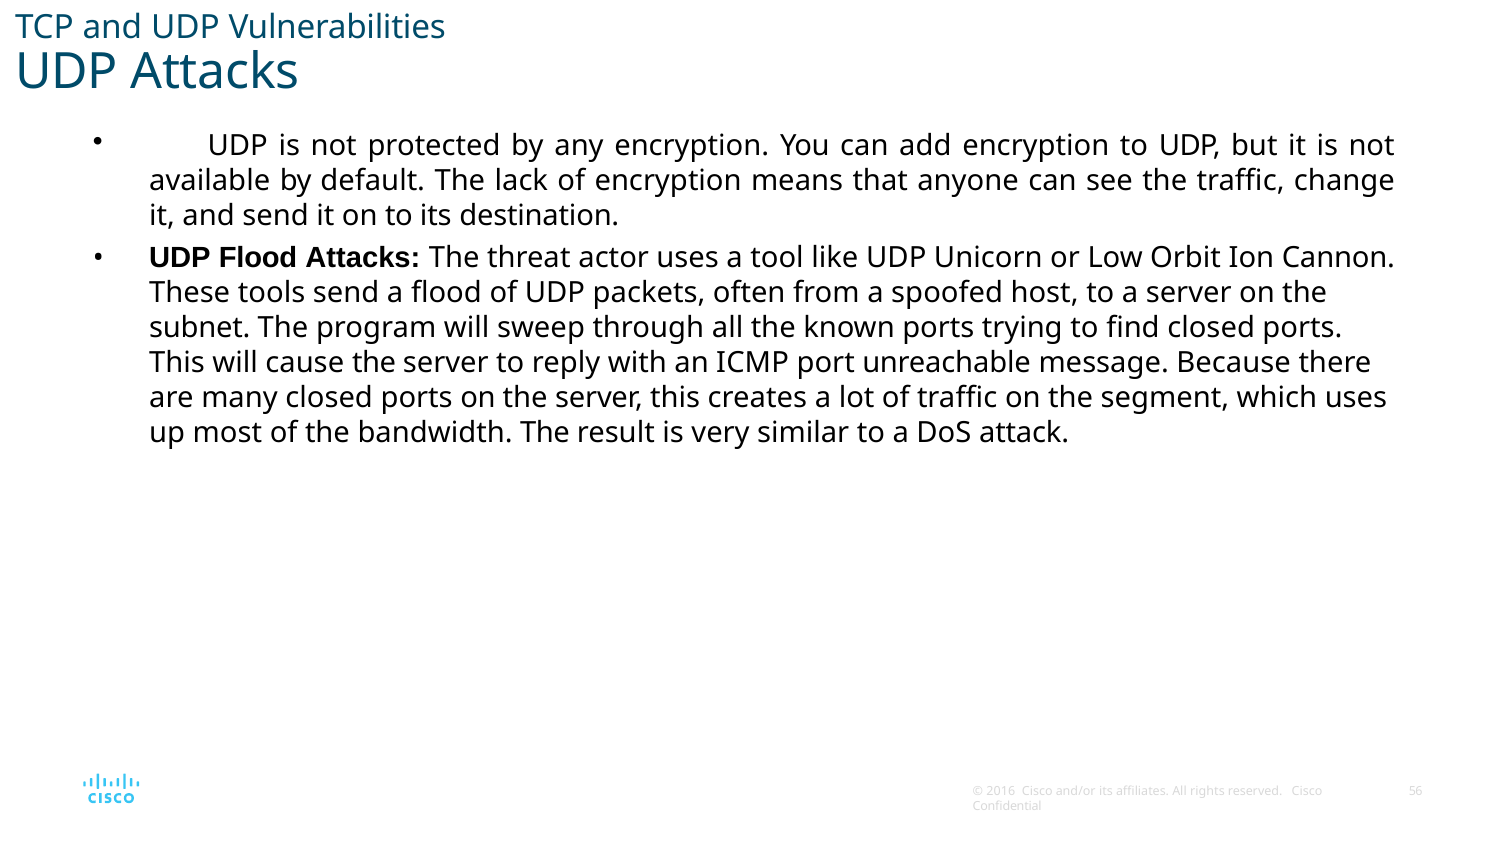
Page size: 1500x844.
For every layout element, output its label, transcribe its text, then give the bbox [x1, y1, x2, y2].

text_box UDP is not protected by any encryption. You can add encryption to UDP, but it is not available by default. The lack of encryption means that anyone can see the traffic, change it, and send it on to its destination. UDP Flood Attacks: The threat actor uses a tool like UDP Unicorn or Low Orbit Ion Cannon. These tools send a flood of UDP packets, often from a spoofed host, to a server on the subnet. The program will sweep through all the known ports trying to find closed ports. This will cause the server to reply with an ICMP port unreachable message. Because there are many closed ports on the server, this creates a lot of traffic on the segment, which uses up most of the bandwidth. The result is very similar to a DoS attack. [90, 124, 1407, 449]
title TCP and UDP Vulnerabilities UDP Attacks [12, 9, 845, 153]
slide_number 90 [1402, 782, 1432, 844]
footer © 2016 Cisco and/or its affiliates. All rights reserved. Cisco Confidential [970, 782, 1381, 844]
